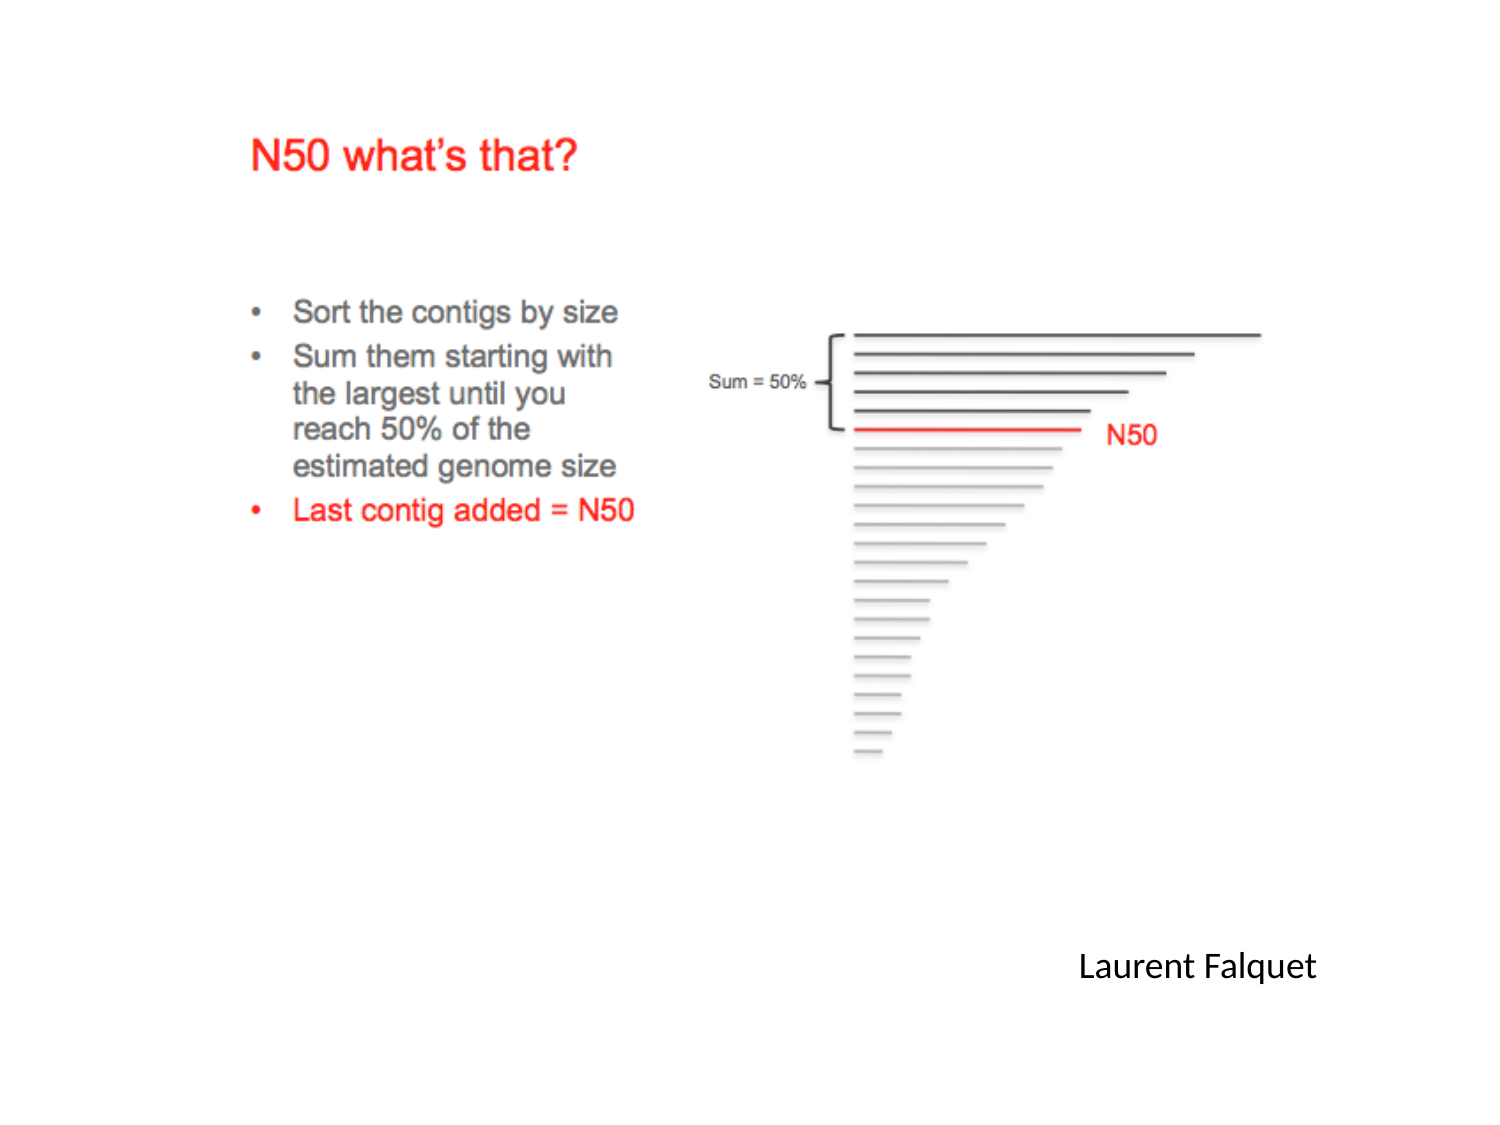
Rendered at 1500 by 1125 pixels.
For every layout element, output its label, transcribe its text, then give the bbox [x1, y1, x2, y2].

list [93, 88, 1444, 832]
text_box Laurent Falquet [1064, 933, 1333, 994]
